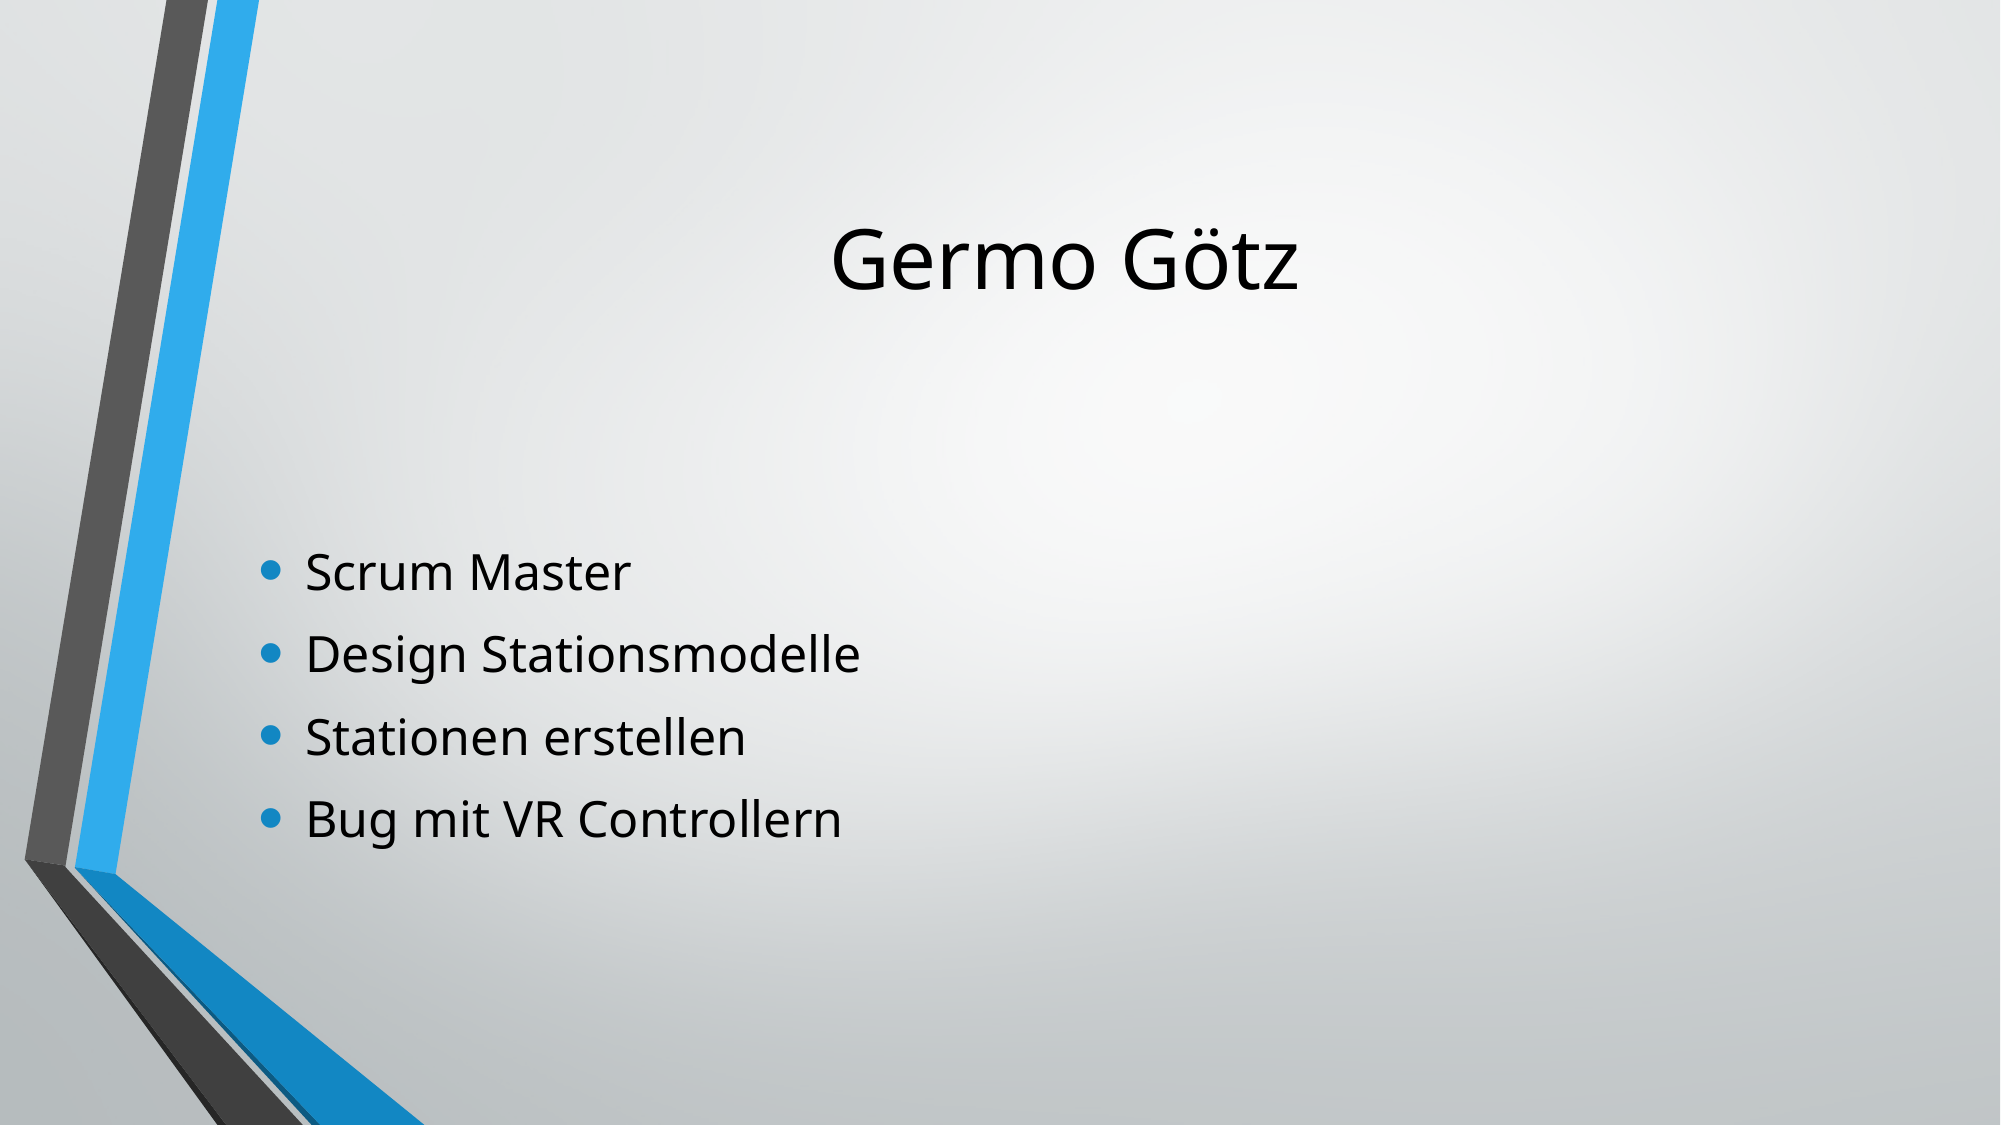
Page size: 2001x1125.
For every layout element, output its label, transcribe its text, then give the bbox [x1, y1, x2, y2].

list Scrum Master Design Stationsmodelle Stationen erstellen Bug mit VR Controllern [243, 437, 1887, 950]
title Germo Götz [243, 112, 1887, 400]
